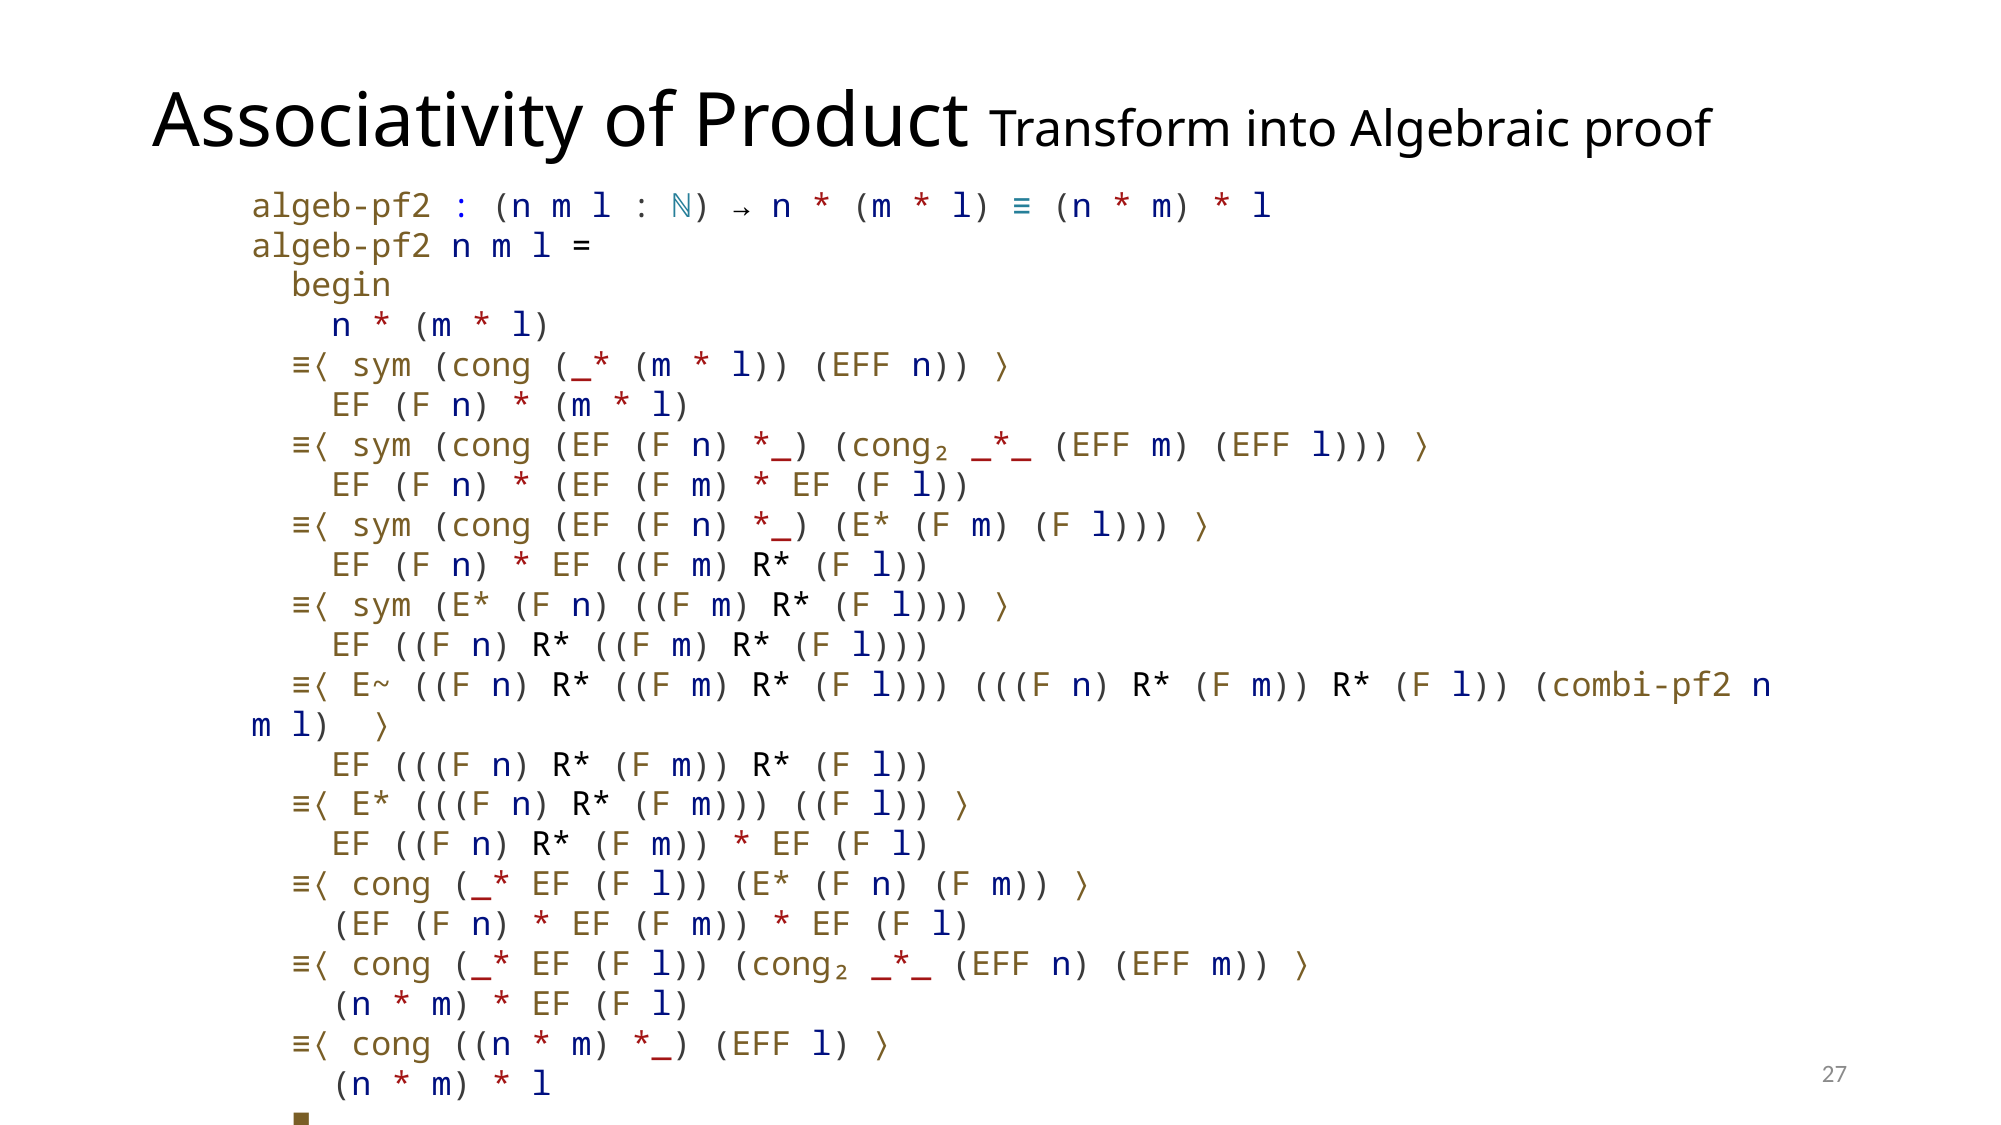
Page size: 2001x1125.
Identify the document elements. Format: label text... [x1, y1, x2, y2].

title Associativity of Product Transform into Algebraic proof [137, 59, 1863, 184]
text_box algeb-pf2 : (n m l : ℕ) → n * (m * l) ≡ (n * m) * l algeb-pf2 n m l = begin n * (m * l) ≡⟨ sym (cong (_* (m * l)) (EFF n)) ⟩ EF (F n) * (m * l) ≡⟨ sym (cong (EF (F n) *_) (cong₂ _*_ (EFF m) (EFF l))) ⟩ EF (F n) * (EF (F m) * EF (F l)) ≡⟨ sym (cong (EF (F n) *_) (E* (F m) (F l))) ⟩ EF (F n) * EF ((F m) R* (F l)) ≡⟨ sym (E* (F n) ((F m) R* (F l))) ⟩ EF ((F n) R* ((F m) R* (F l))) ≡⟨ E~ ((F n) R* ((F m) R* (F l))) (((F n) R* (F m)) R* (F l)) (combi-pf2 n m l) ⟩ EF (((F n) R* (F m)) R* (F l)) ≡⟨ E* (((F n) R* (F m))) ((F l)) ⟩ EF ((F n) R* (F m)) * EF (F l) ≡⟨ cong (_* EF (F l)) (E* (F n) (F m)) ⟩ (EF (F n) * EF (F m)) * EF (F l) ≡⟨ cong (_* EF (F l)) (cong₂ _*_ (EFF n) (EFF m)) ⟩ (n * m) * EF (F l) ≡⟨ cong ((n * m) *_) (EFF l) ⟩ (n * m) * l ∎ [236, 176, 1795, 1125]
slide_number 27 [1795, 1042, 1863, 1103]
